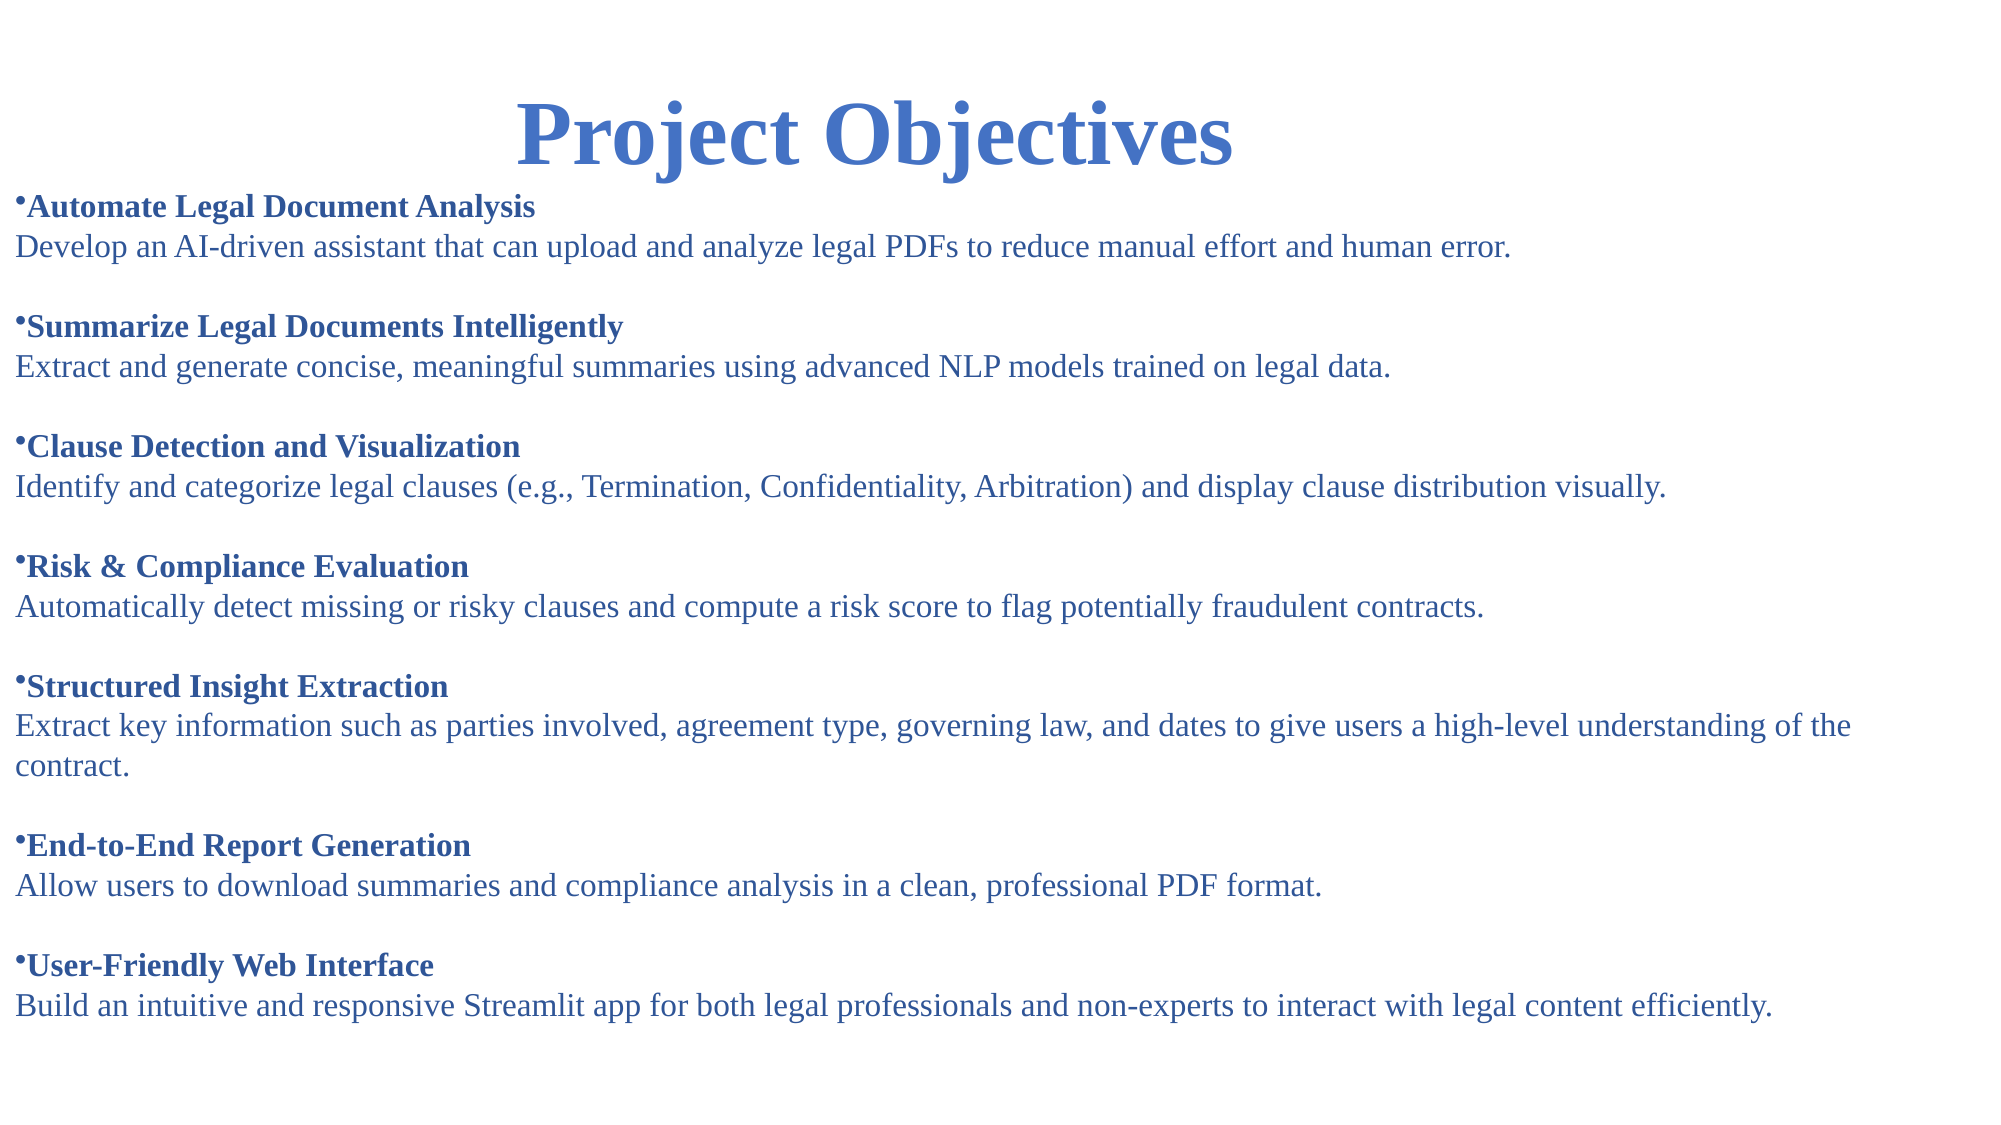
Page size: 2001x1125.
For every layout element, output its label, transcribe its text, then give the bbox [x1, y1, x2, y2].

text_box Project Objectives [36, 65, 1716, 177]
text_box Automate Legal Document Analysis Develop an AI-driven assistant that can upload and analyze legal PDFs to reduce manual effort and human error. Summarize Legal Documents Intelligently Extract and generate concise, meaningful summaries using advanced NLP models trained on legal data. Clause Detection and Visualization Identify and categorize legal clauses (e.g., Termination, Confidentiality, Arbitration) and display clause distribution visually. Risk & Compliance Evaluation Automatically detect missing or risky clauses and compute a risk score to flag potentially fraudulent contracts. Structured Insight Extraction Extract key information such as parties involved, agreement type, governing law, and dates to give users a high-level understanding of the contract. End-to-End Report Generation Allow users to download summaries and compliance analysis in a clean, professional PDF format. User-Friendly Web Interface Build an intuitive and responsive Streamlit app for both legal professionals and non-experts to interact with legal content efficiently. [0, 177, 1967, 1031]
